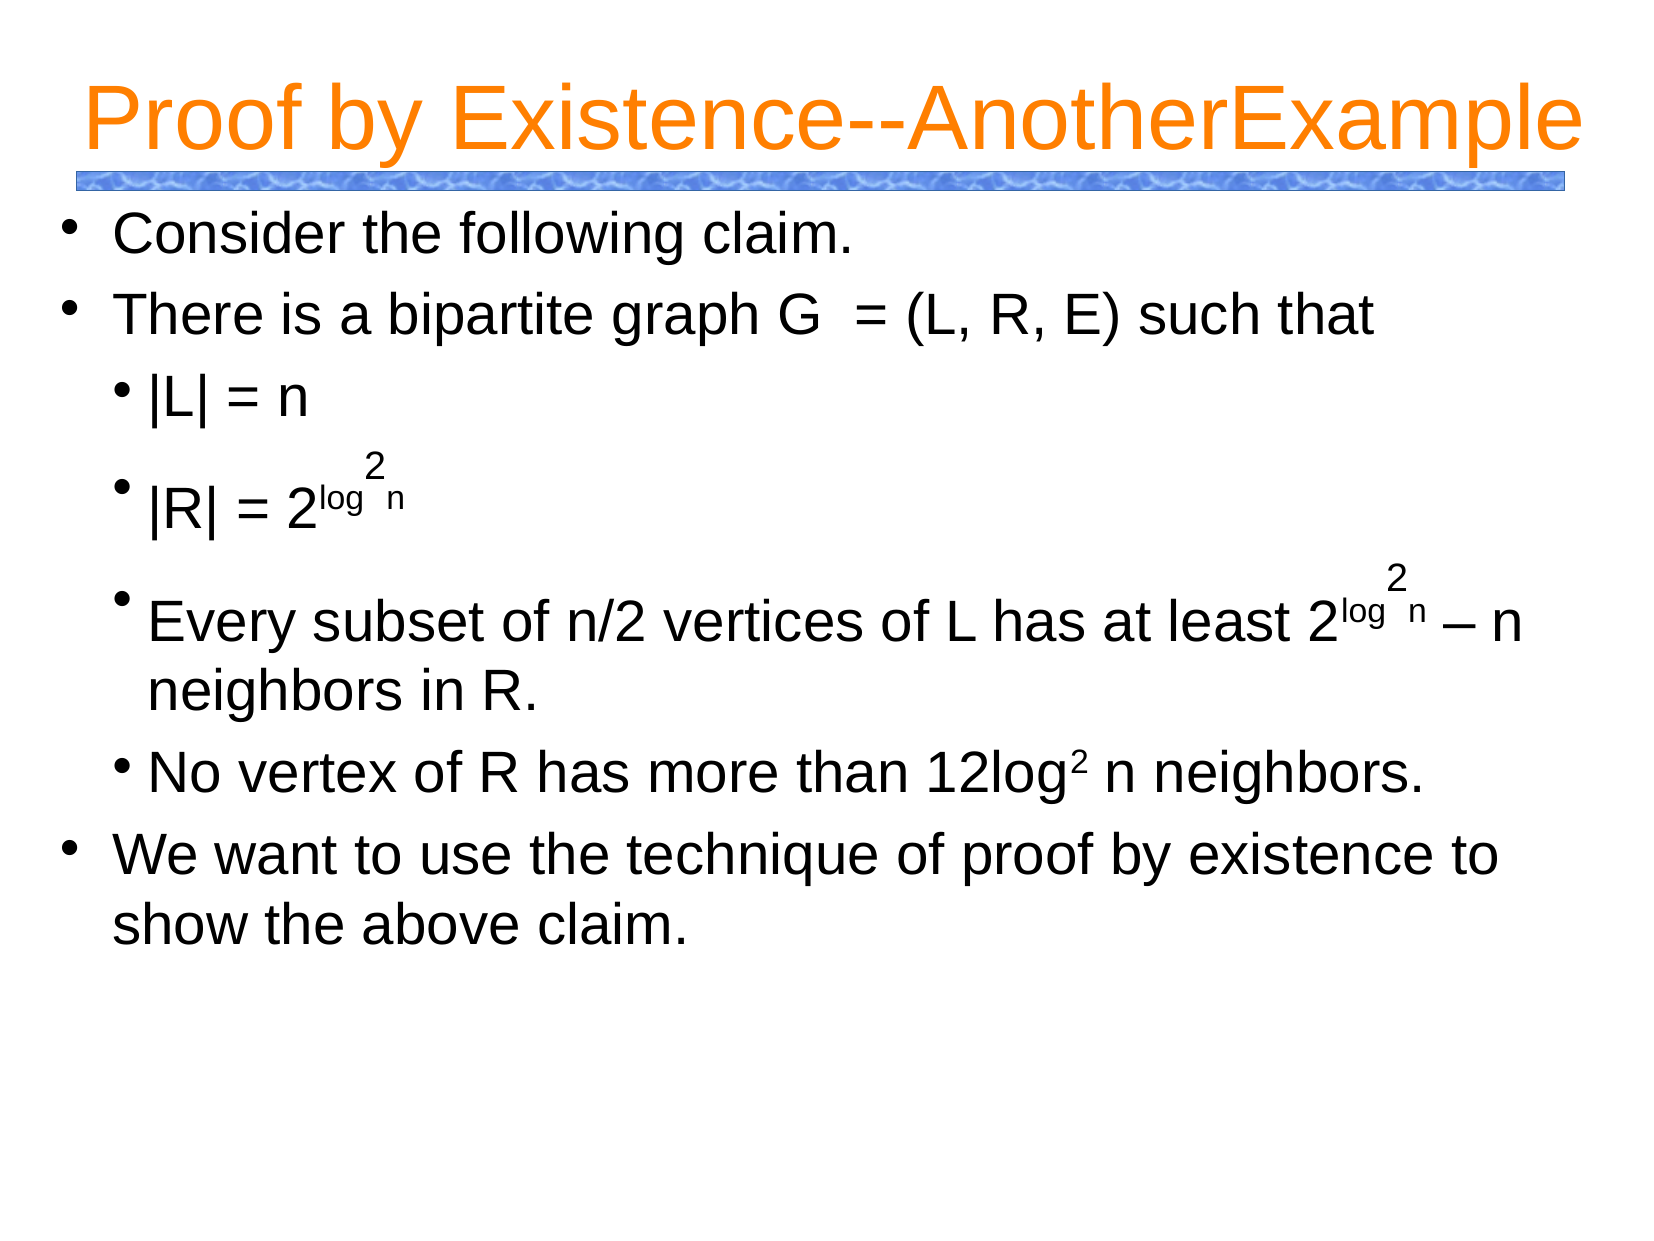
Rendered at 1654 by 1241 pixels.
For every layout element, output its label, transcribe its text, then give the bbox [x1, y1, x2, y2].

text_box Proof by Existence--AnotherExample [82, 49, 1618, 177]
picture [77, 172, 1564, 190]
text_box Consider the following claim. There is a bipartite graph G = (L, R, E) such that |L| = n |R| = 2log2n Every subset of n/2 vertices of L has at least 2log2n – n neighbors in R. No vertex of R has more than 12log2 n neighbors. We want to use the technique of proof by existence to show the above claim. [41, 194, 1630, 1140]
